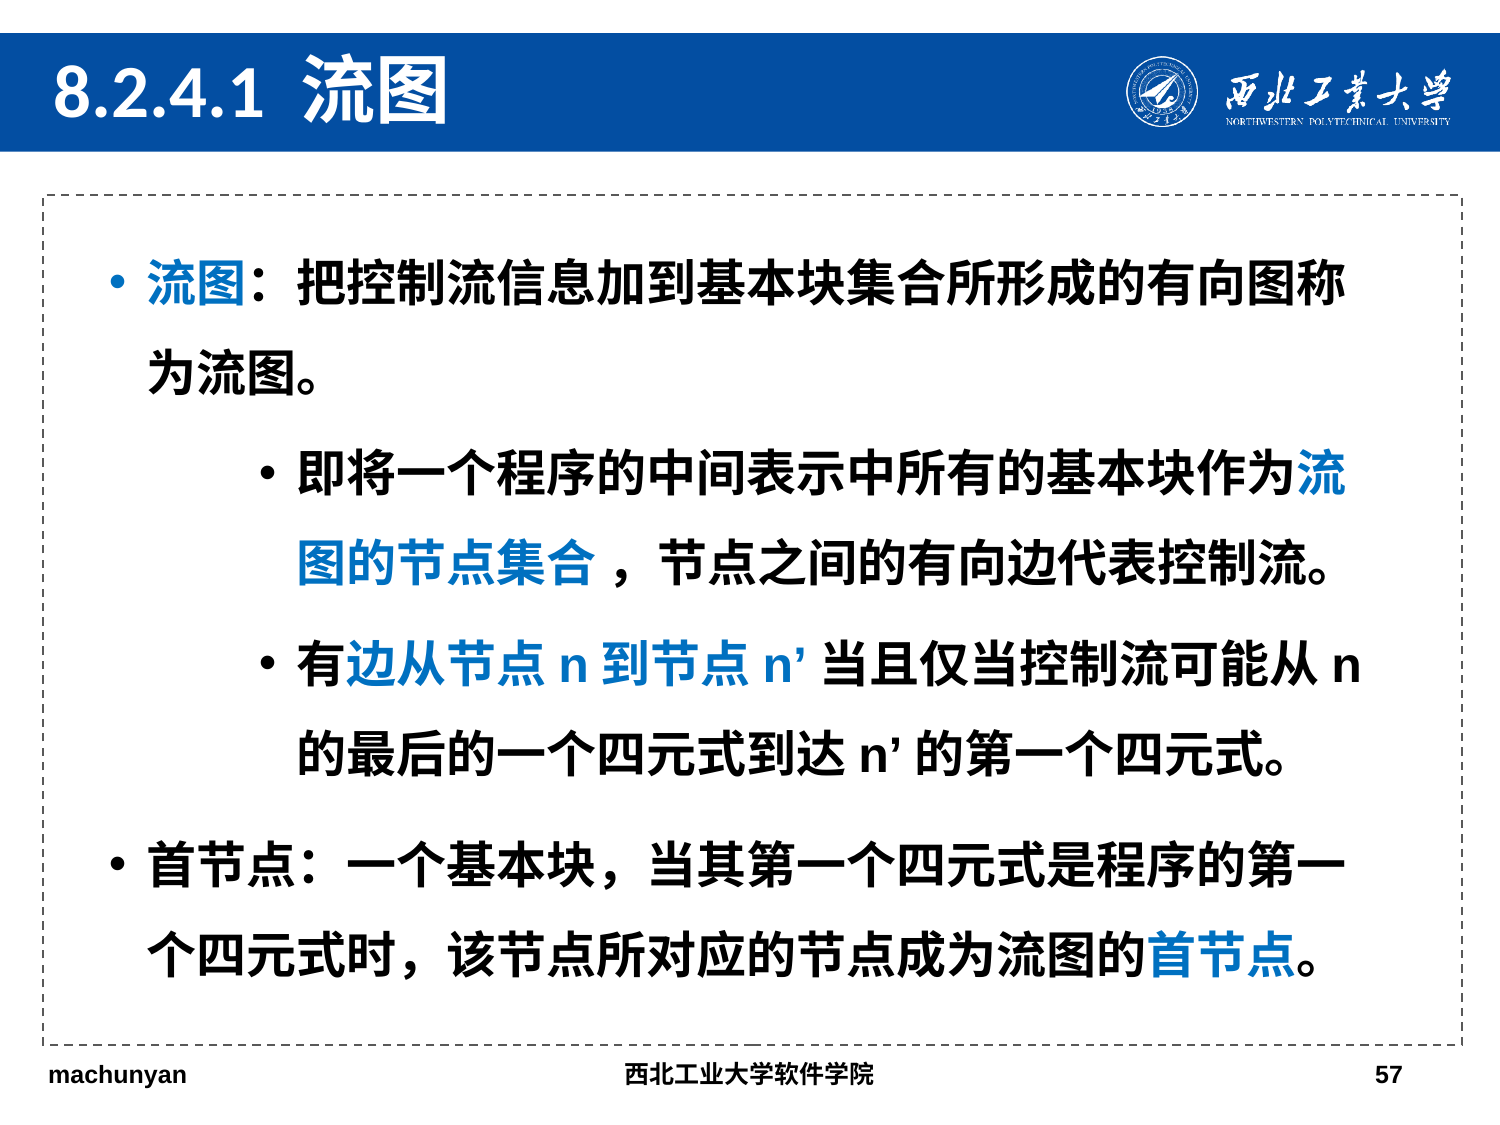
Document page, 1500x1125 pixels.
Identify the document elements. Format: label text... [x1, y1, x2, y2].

list 8.2.4.1 流图 [38, 45, 1112, 143]
picture [1226, 68, 1451, 125]
picture [1126, 56, 1198, 127]
